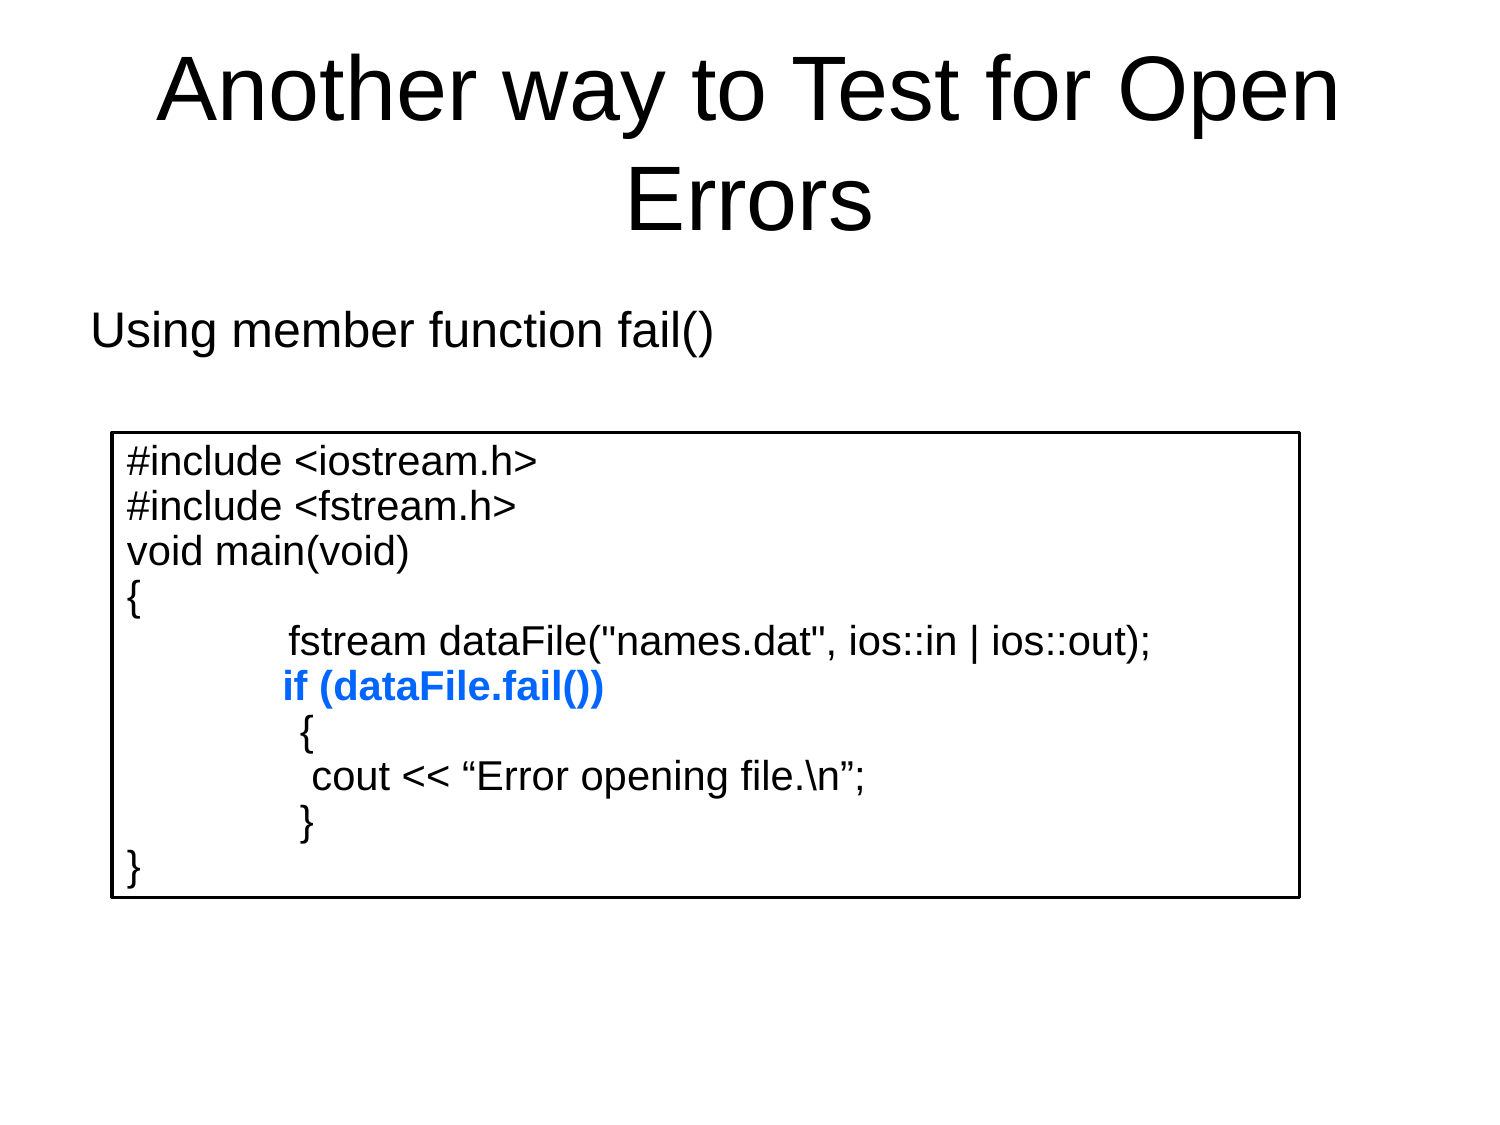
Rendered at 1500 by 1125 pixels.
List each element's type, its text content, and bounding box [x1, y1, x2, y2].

text_box #include <iostream.h> #include <fstream.h> void main(void) { fstream dataFile("names.dat", ios::in | ios::out); if (dataFile.fail()) { cout << “Error opening file.\n”; } } [112, 432, 1300, 898]
title Another way to Test for Open Errors [74, 44, 1426, 233]
list Using member function fail() [74, 289, 1426, 1006]
